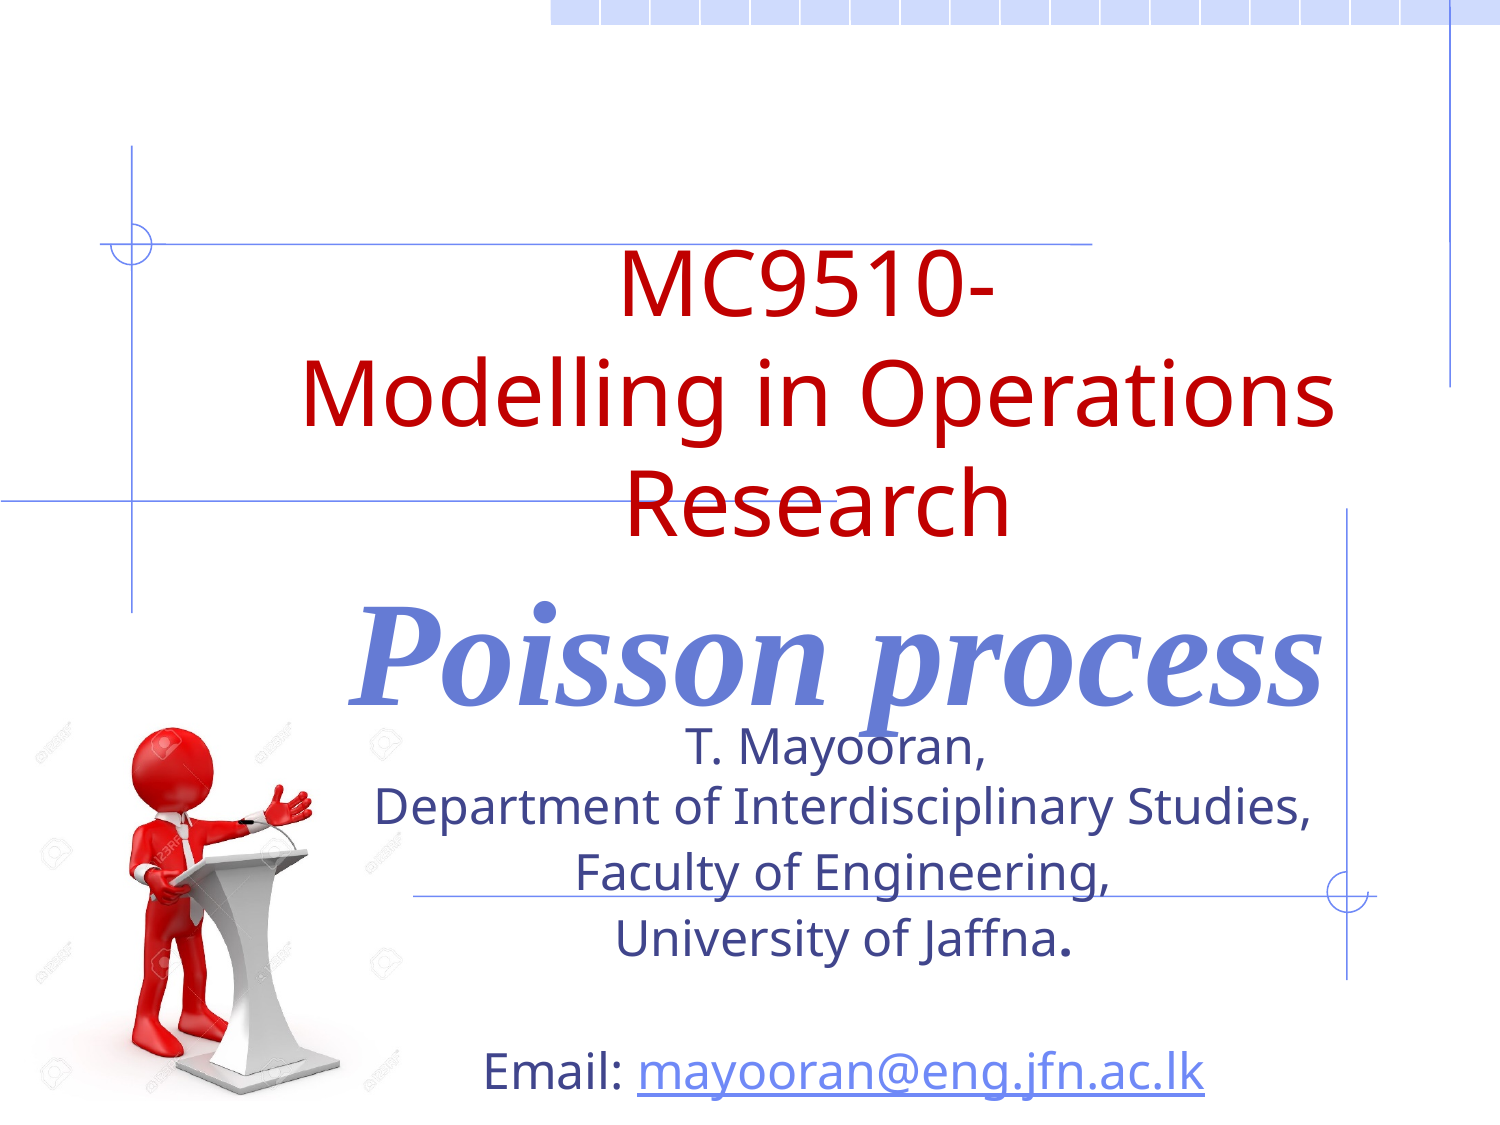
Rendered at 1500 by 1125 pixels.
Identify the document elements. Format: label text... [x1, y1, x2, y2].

title MC9510- Modelling in Operations Research Poisson process [162, 462, 1475, 788]
picture [24, 712, 414, 1101]
text_box T. Mayooran, Department of Interdisciplinary Studies, Faculty of Engineering, University of Jaffna. Email: mayooran@eng.jfn.ac.lk [318, 587, 1369, 1063]
